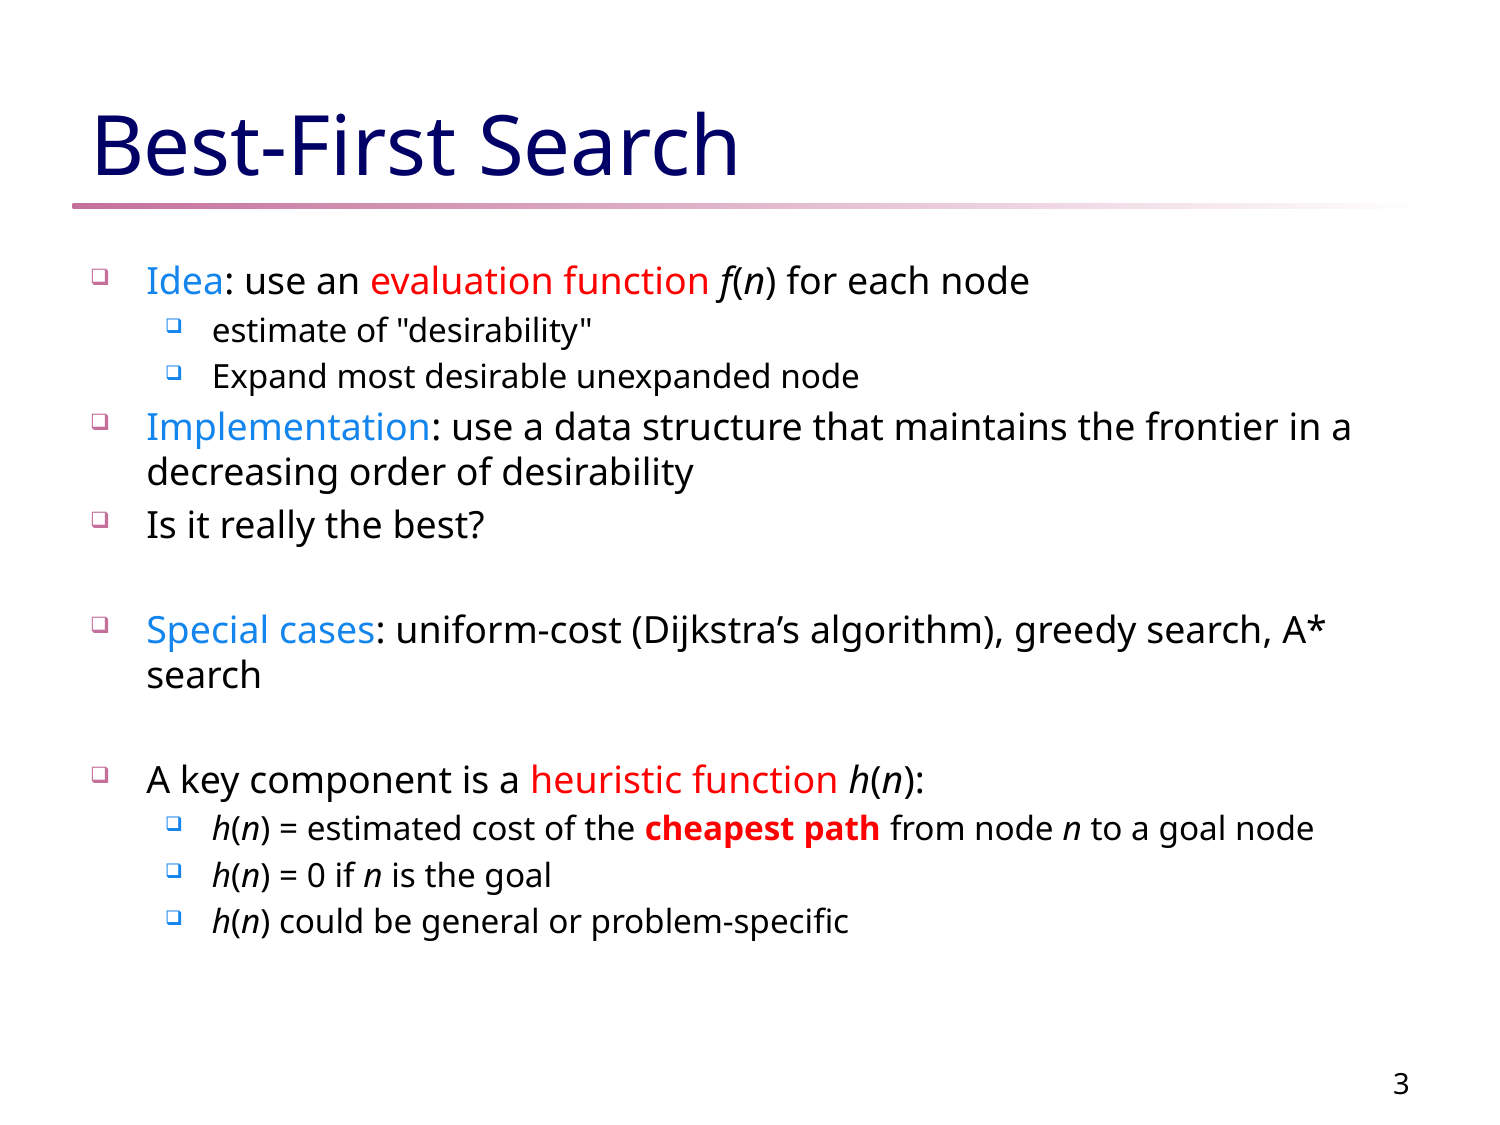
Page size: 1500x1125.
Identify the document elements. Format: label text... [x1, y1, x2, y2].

slide_number 3 [1112, 1037, 1426, 1113]
title Best-First Search [75, 12, 1468, 200]
list Idea: use an evaluation function f(n) for each node estimate of "desirability" Expand most desirable unexpanded node Implementation: use a data structure that maintains the frontier in a decreasing order of desirability Is it really the best? Special cases: uniform-cost (Dijkstra’s algorithm), greedy search, A* search A key component is a heuristic function h(n): h(n) = estimated cost of the cheapest path from node n to a goal node h(n) = 0 if n is the goal h(n) could be general or problem-specific [75, 249, 1463, 1006]
